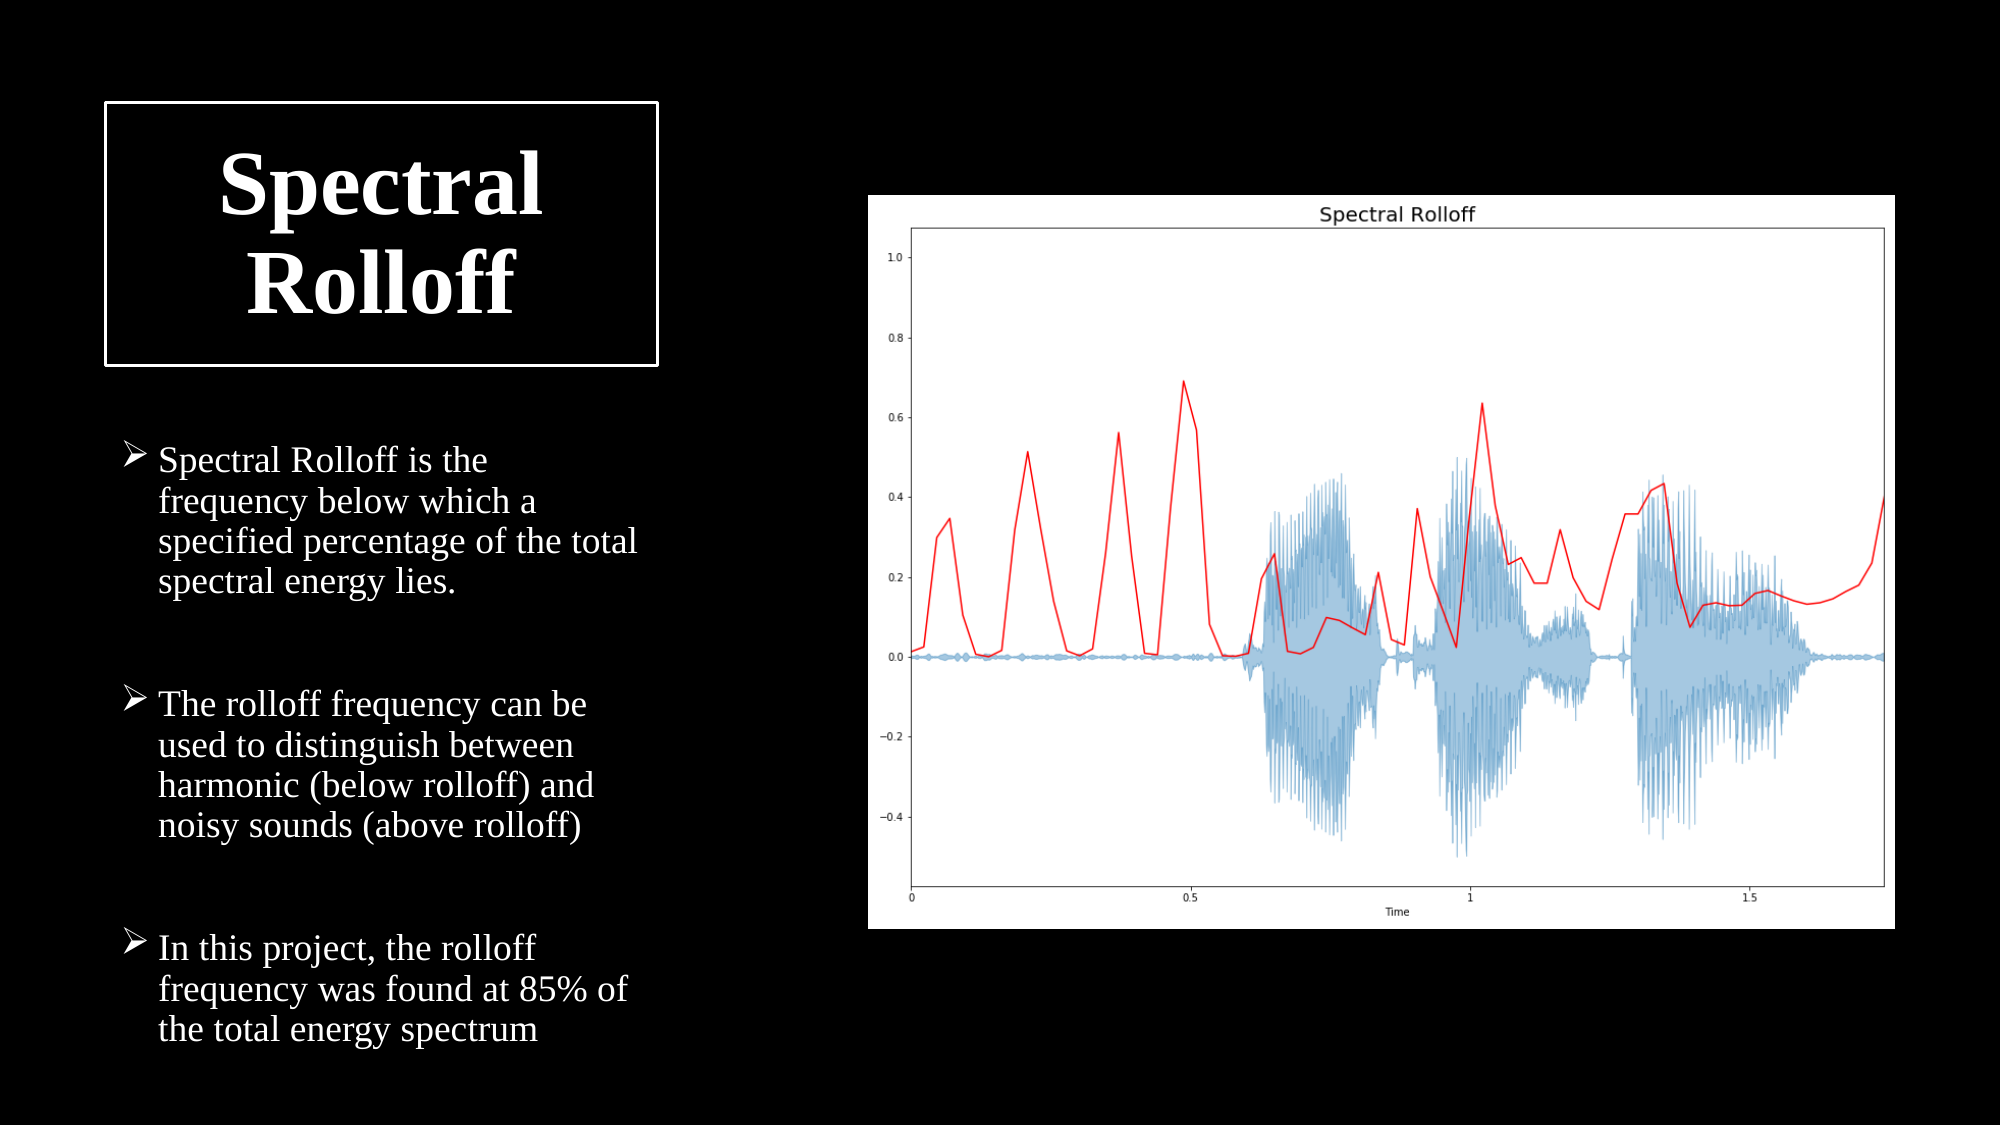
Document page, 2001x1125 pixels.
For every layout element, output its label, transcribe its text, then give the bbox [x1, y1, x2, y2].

picture [868, 195, 1895, 930]
list Spectral Rolloff is the frequency below which a specified percentage of the total spectral energy lies. The rolloff frequency can be used to distinguish between harmonic (below rolloff) and noisy sounds (above rolloff) In this project, the rolloff frequency was found at 85% of the total energy spectrum [105, 432, 658, 994]
title Spectral Rolloff [105, 102, 658, 366]
